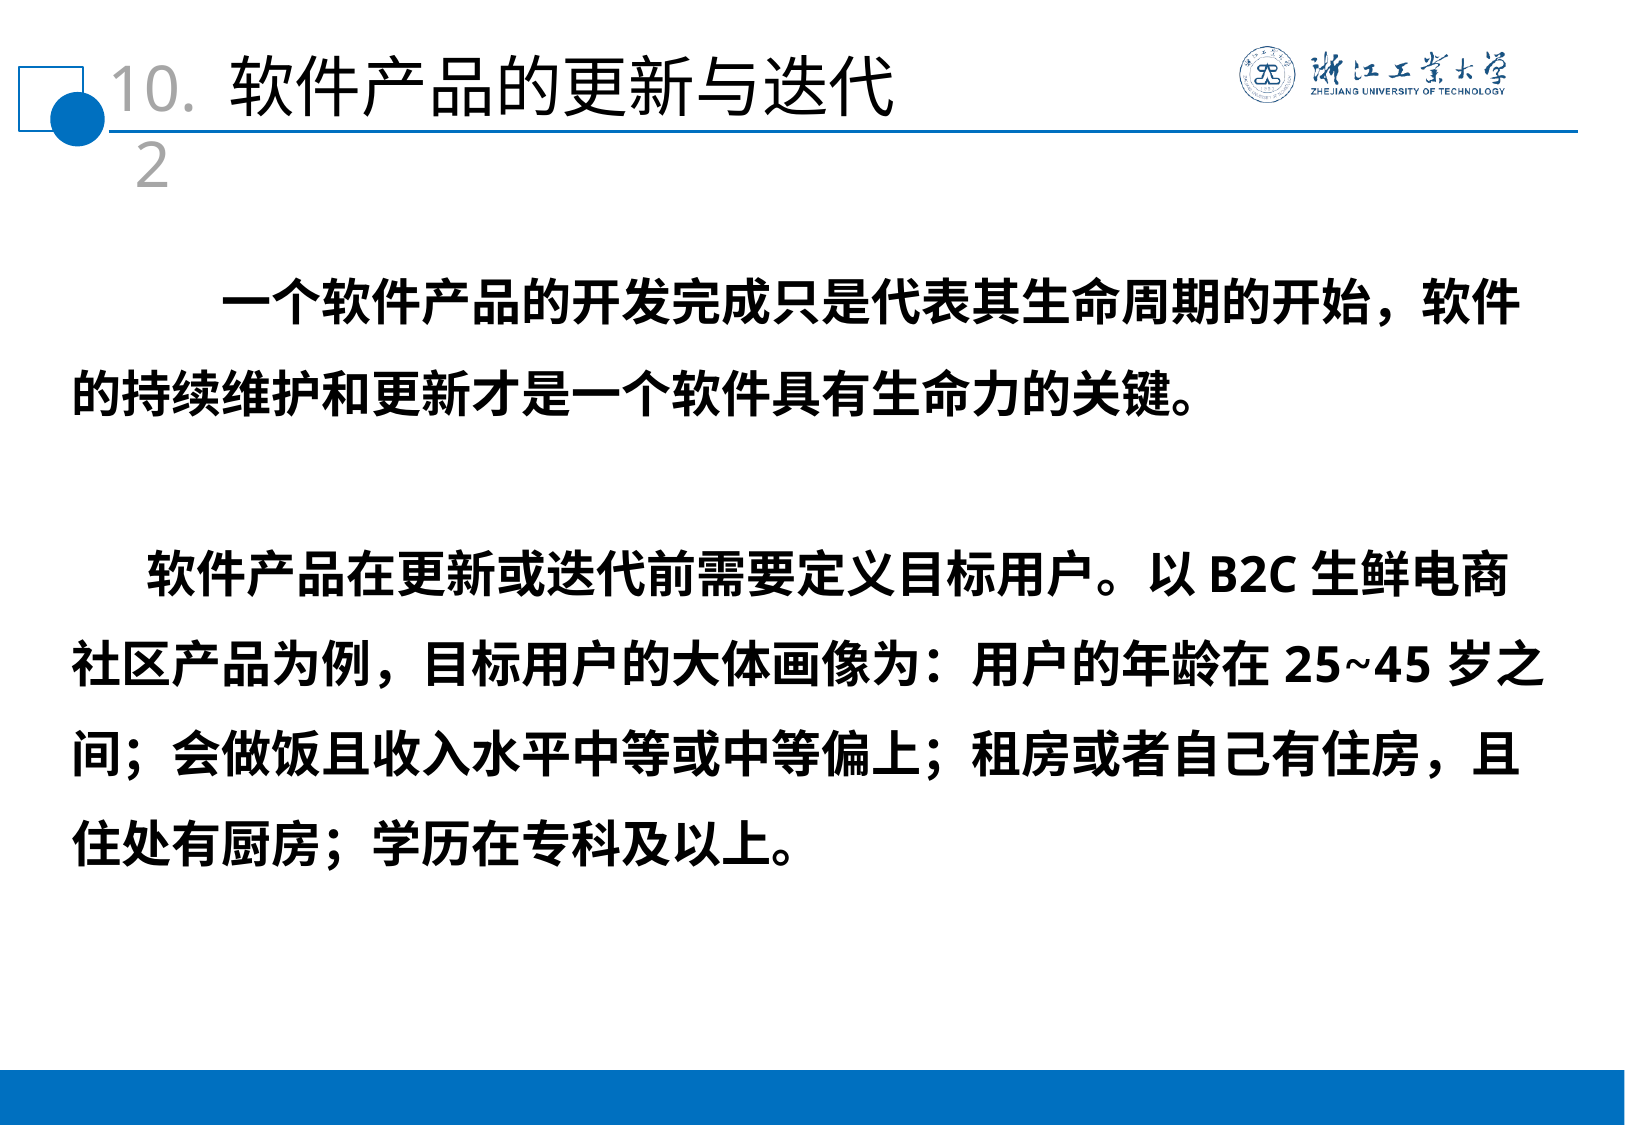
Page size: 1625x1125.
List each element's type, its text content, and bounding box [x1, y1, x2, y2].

text_box 10.2 [77, 40, 212, 131]
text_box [18, 66, 105, 147]
text_box 10.2 [77, 139, 228, 209]
text_box 软件产品的更新与迭代 [212, 36, 954, 130]
text_box 一个软件产品的开发完成只是代表其生命周期的开始，软件的持续维护和更新才是一个软件具有生命力的关键。 软件产品在更新或迭代前需要定义目标用户。以B2C生鲜电商社区产品为例，目标用户的大体画像为：用户的年龄在25~45岁之间；会做饭且收入水平中等或中等偏上；租房或者自己有住房，且住处有厨房；学历在专科及以上。 [56, 219, 1568, 868]
text_box [0, 1068, 1625, 1125]
picture [1225, 30, 1519, 115]
